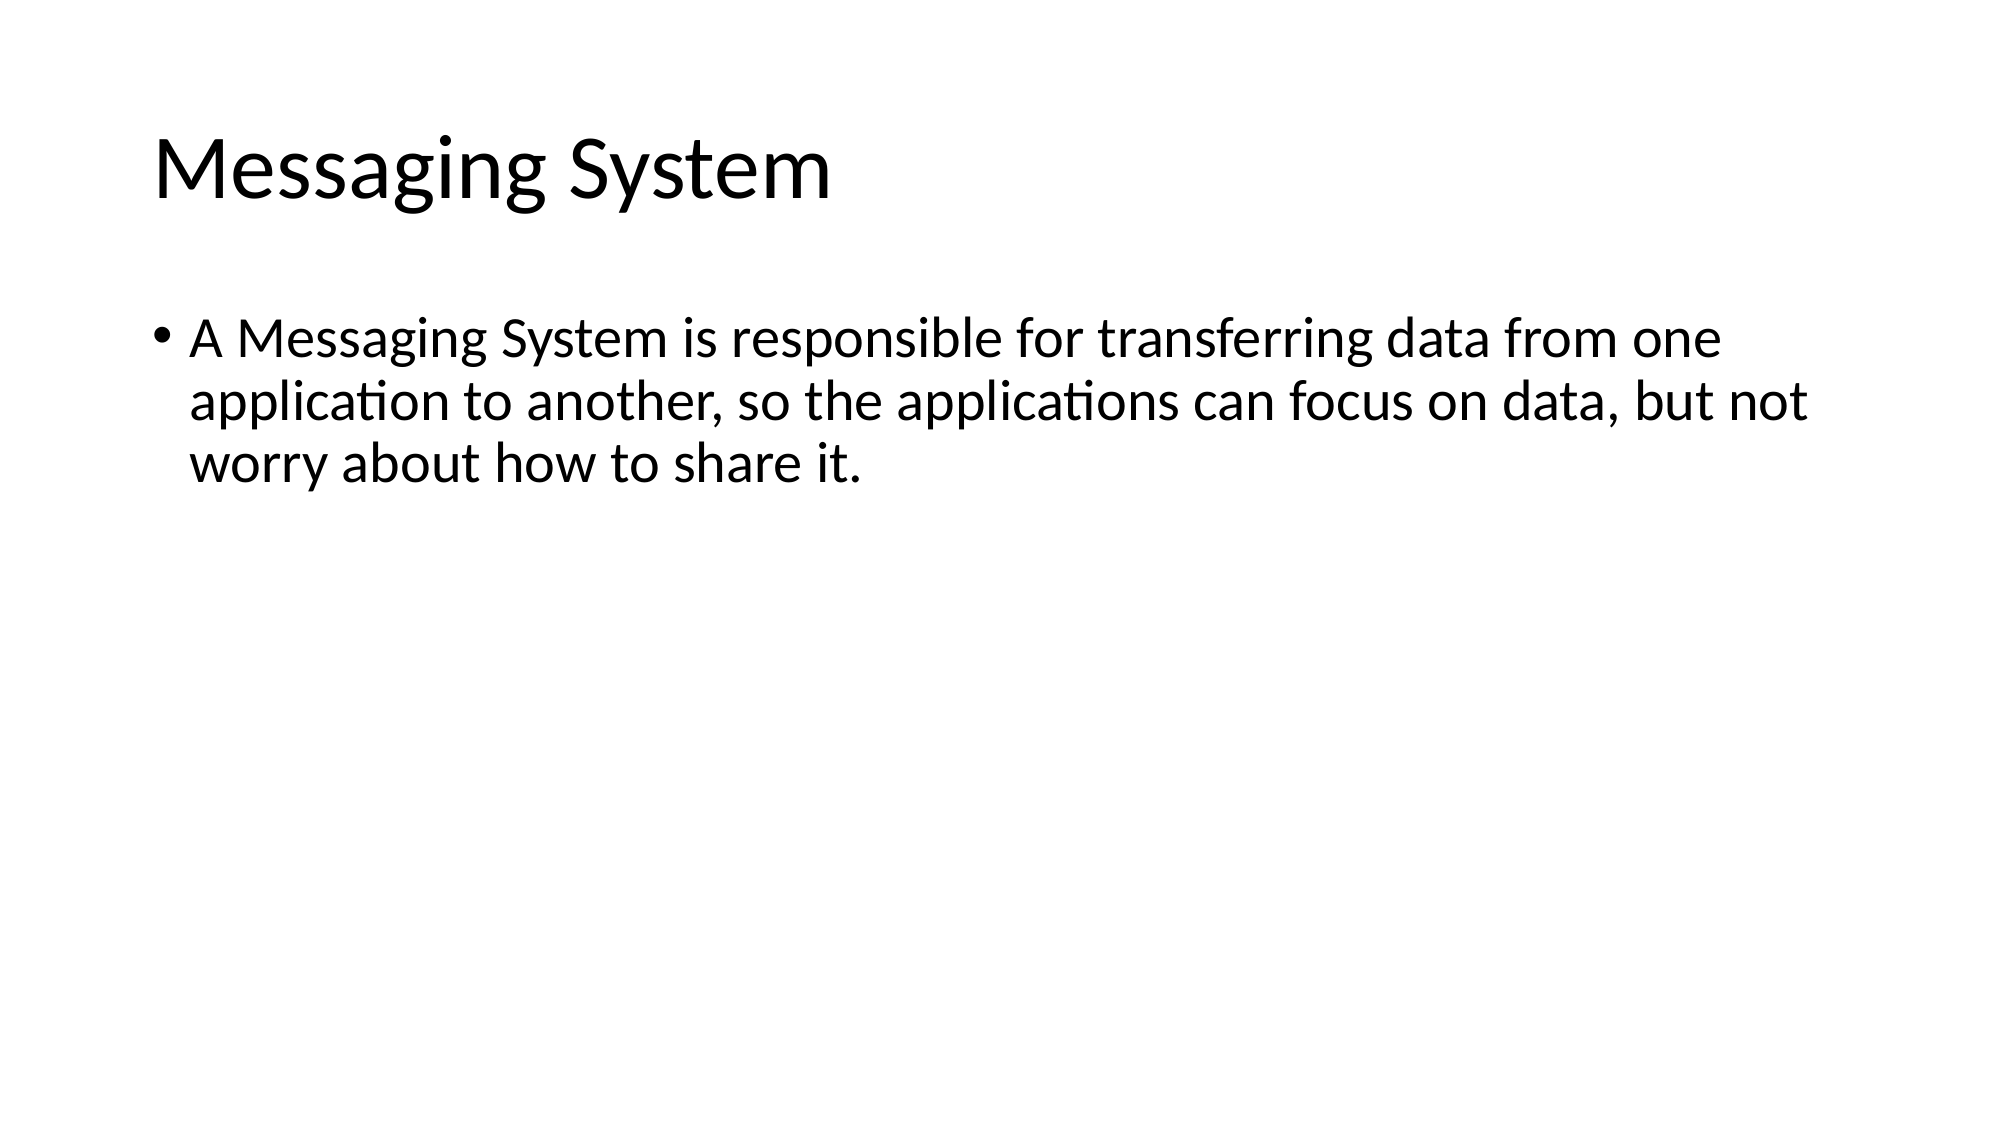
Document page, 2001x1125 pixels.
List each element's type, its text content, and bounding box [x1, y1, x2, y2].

title Messaging System [137, 59, 1863, 278]
list A Messaging System is responsible for transferring data from one application to another, so the applications can focus on data, but not worry about how to share it. [137, 299, 1863, 1014]
